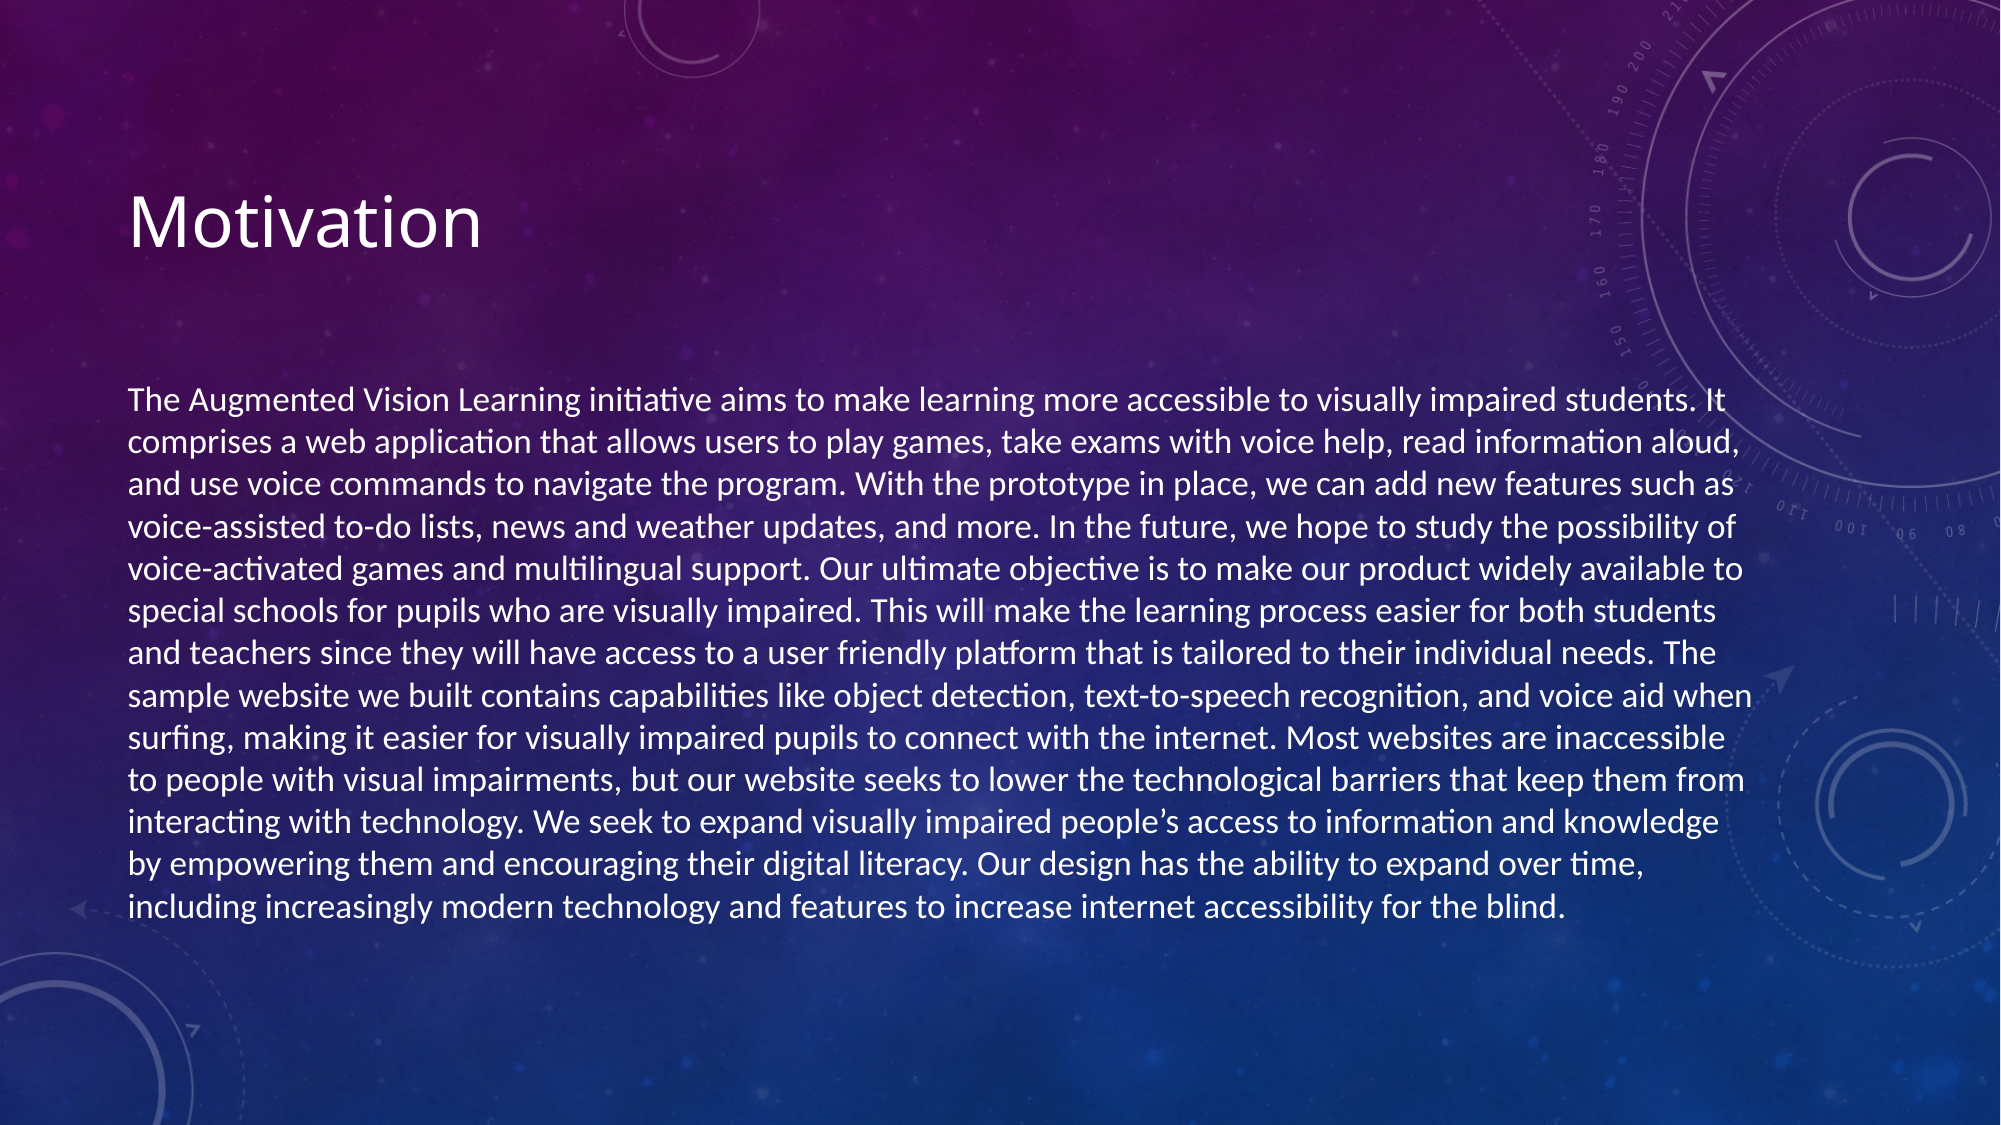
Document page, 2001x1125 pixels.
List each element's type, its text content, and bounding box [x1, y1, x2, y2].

picture [0, 0, 2001, 1125]
title Motivation [112, 99, 1775, 339]
list The Augmented Vision Learning initiative aims to make learning more accessible to visually impaired students. It comprises a web application that allows users to play games, take exams with voice help, read information aloud, and use voice commands to navigate the program. With the prototype in place, we can add new features such as voice-assisted to-do lists, news and weather updates, and more. In the future, we hope to study the possibility of voice-activated games and multilingual support. Our ultimate objective is to make our product widely available to special schools for pupils who are visually impaired. This will make the learning process easier for both students and teachers since they will have access to a user friendly platform that is tailored to their individual needs. The sample website we built contains capabilities like object detection, text-to-speech recognition, and voice aid when surfing, making it easier for visually impaired pupils to connect with the internet. Most websites are inaccessible to people with visual impairments, but our website seeks to lower the technological barriers that keep them from interacting with technology. We seek to expand visually impaired people’s access to information and knowledge by empowering them and encouraging their digital literacy. Our design has the ability to expand over time, including increasingly modern technology and features to increase internet accessibility for the blind. [112, 351, 1775, 950]
